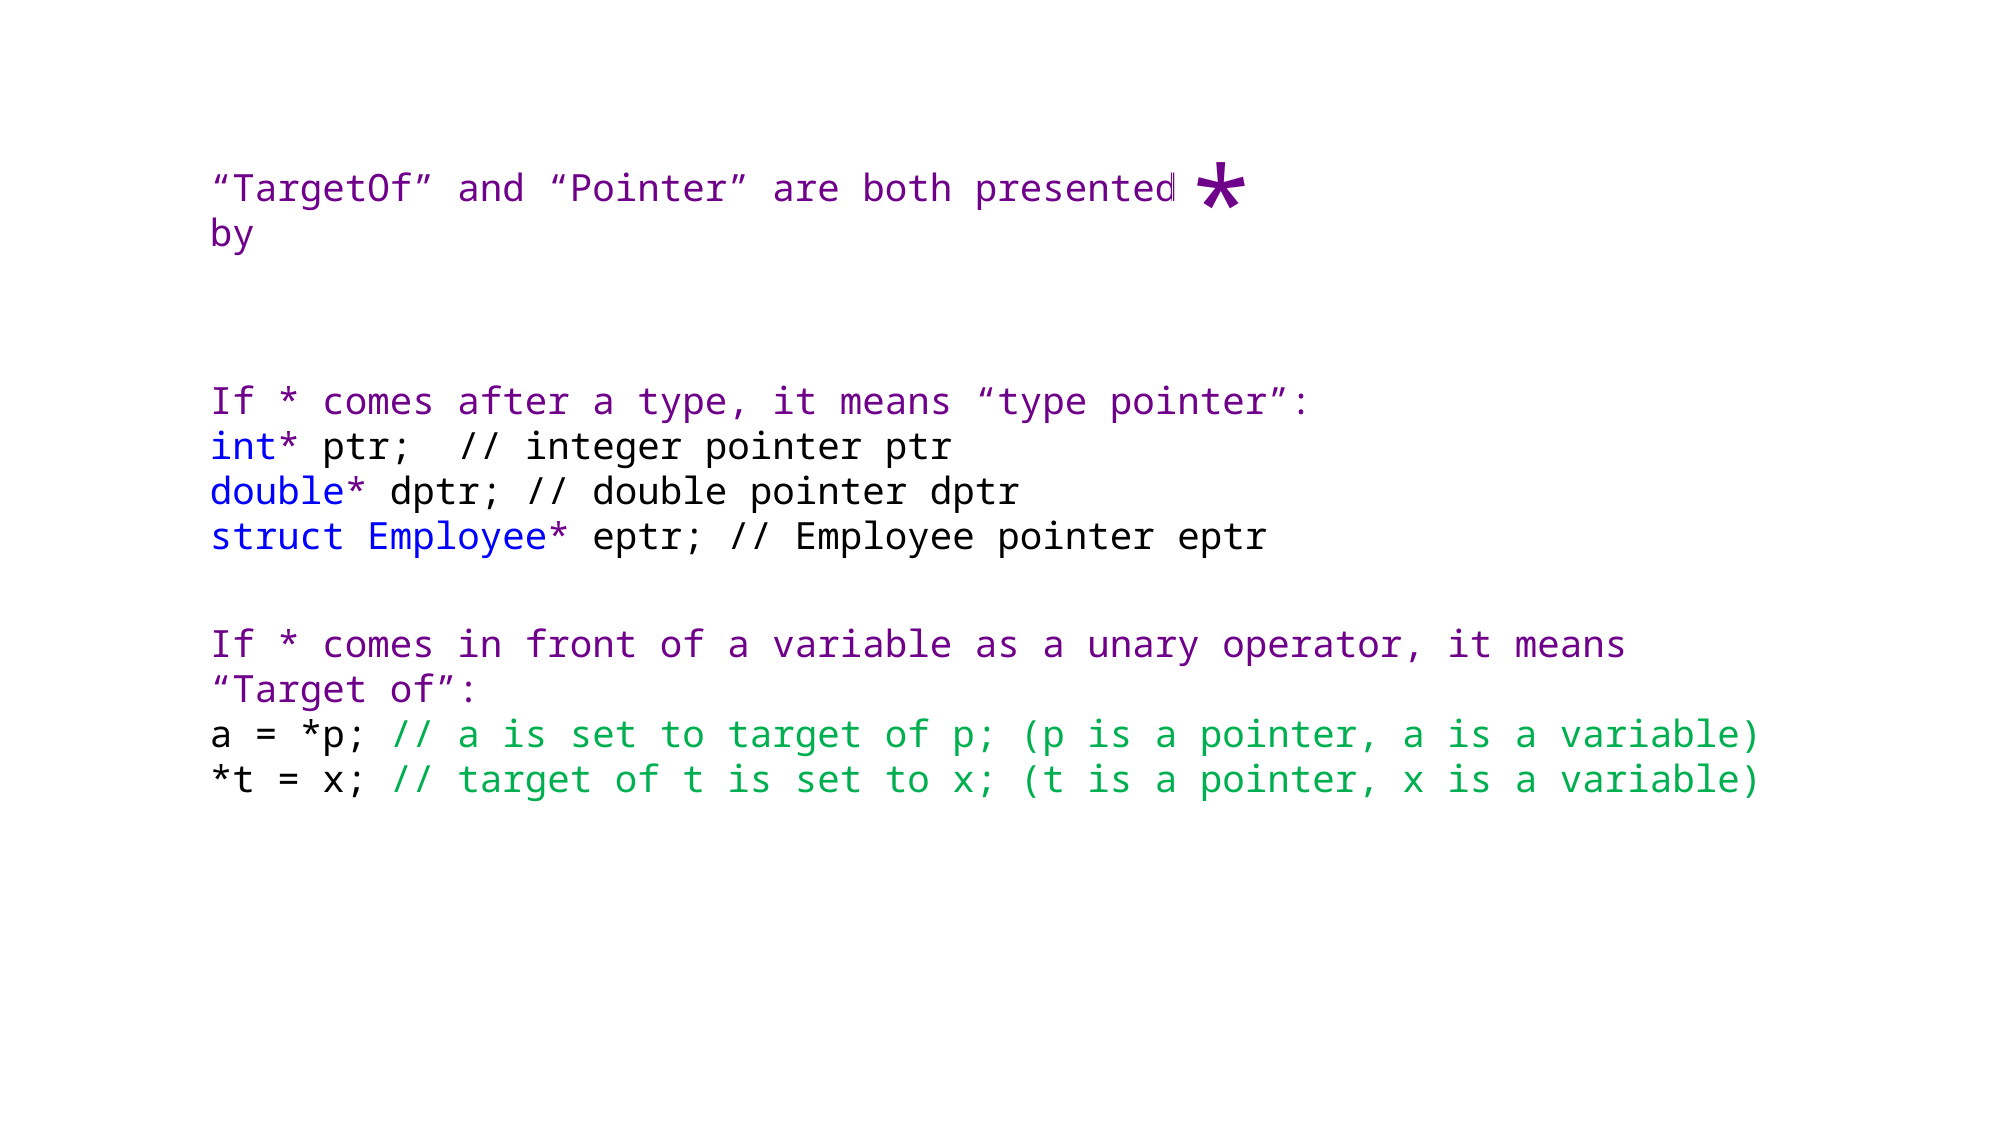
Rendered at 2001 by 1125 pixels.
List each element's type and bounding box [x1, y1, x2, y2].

text_box [195, 369, 1437, 610]
text_box [195, 612, 1805, 852]
text_box [194, 126, 1319, 277]
